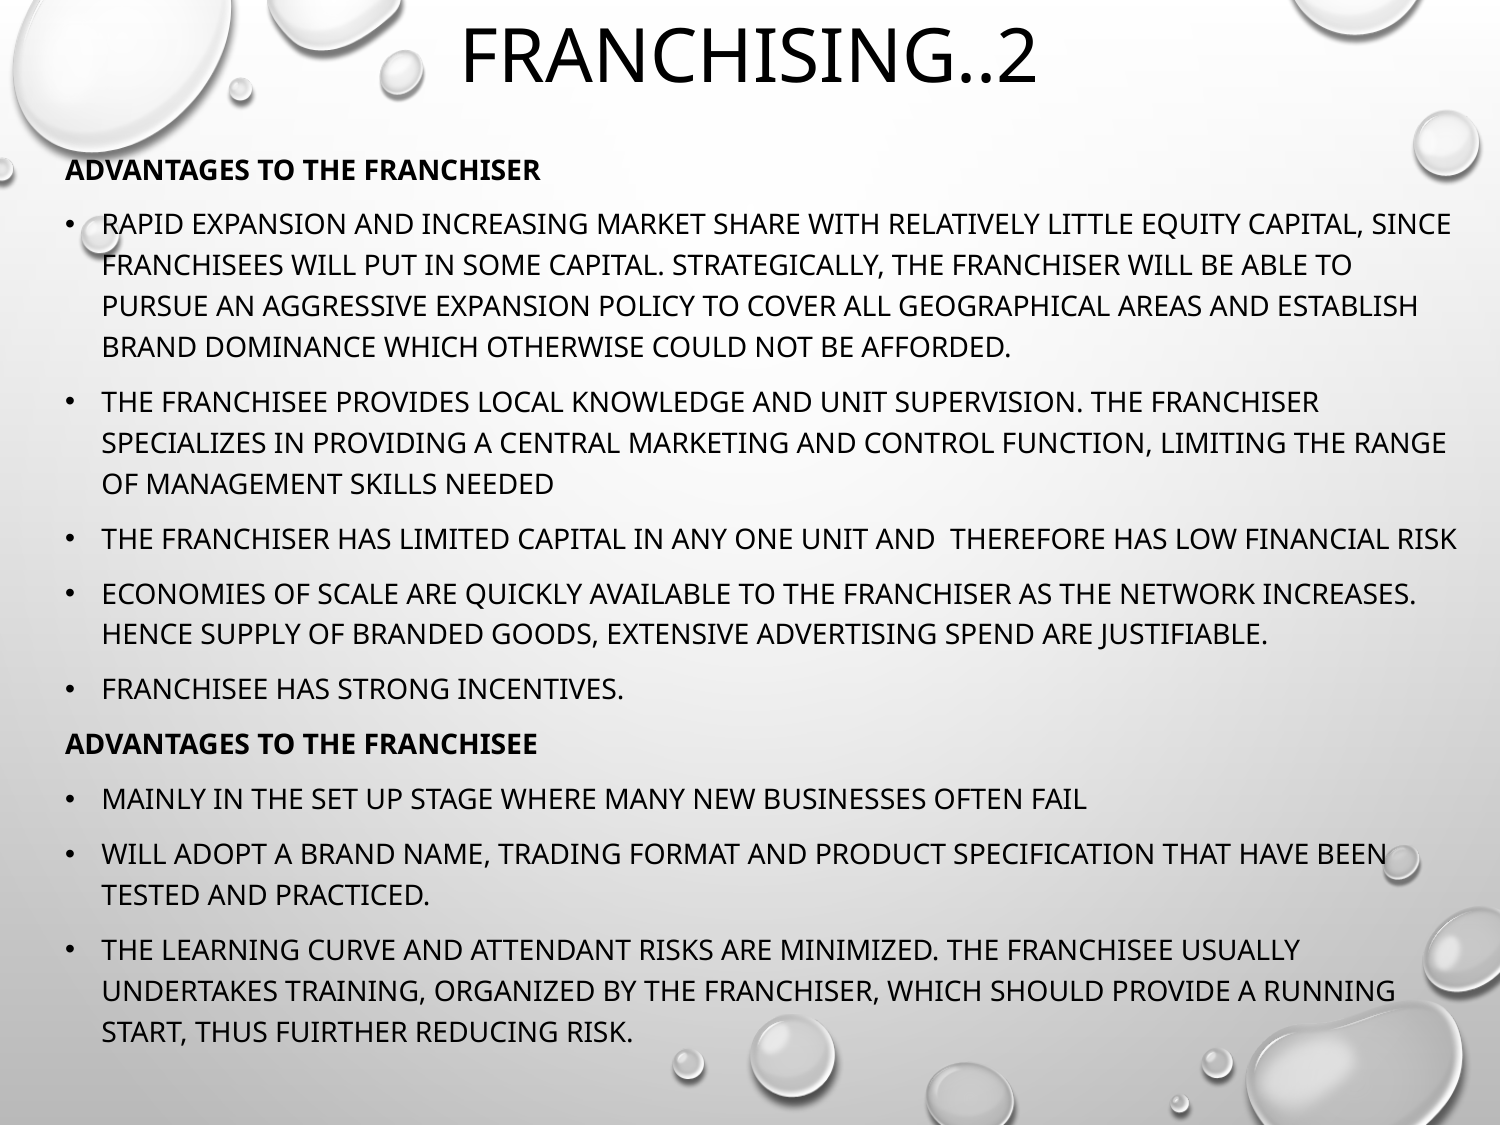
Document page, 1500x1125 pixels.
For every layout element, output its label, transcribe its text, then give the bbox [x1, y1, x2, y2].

title Franchising..2 [112, 4, 1388, 113]
picture [0, 0, 1500, 1125]
list Advantages to the franchiser Rapid expansion and increasing market share with relatively little equity capital, since franchisees will put in some capital. Strategically, the franchiser will be able to pursue an aggressive expansion policy to cover all geographical areas and establish brand dominance which otherwise could not be afforded. The franchisee provides local knowledge and unit supervision. The franchiser specializes in providing a central marketing and control function, limiting the range of management skills needed The franchiser has limited capital in any one unit and therefore has low financial risk Economies of scale are quickly available to the franchiser as the network increases. Hence supply of branded goods, extensive advertising spend are justifiable. Franchisee has strong incentives. Advantages to the franchisee Mainly in the set up stage where many new businesses often fail Will adopt a brand name, trading format and product specification that have been tested and practiced. The learning curve and attendant risks are minimized. The franchisee usually undertakes training, organized by the franchiser, which should provide a running start, thus fuirther reducing risk. [50, 137, 1475, 1100]
